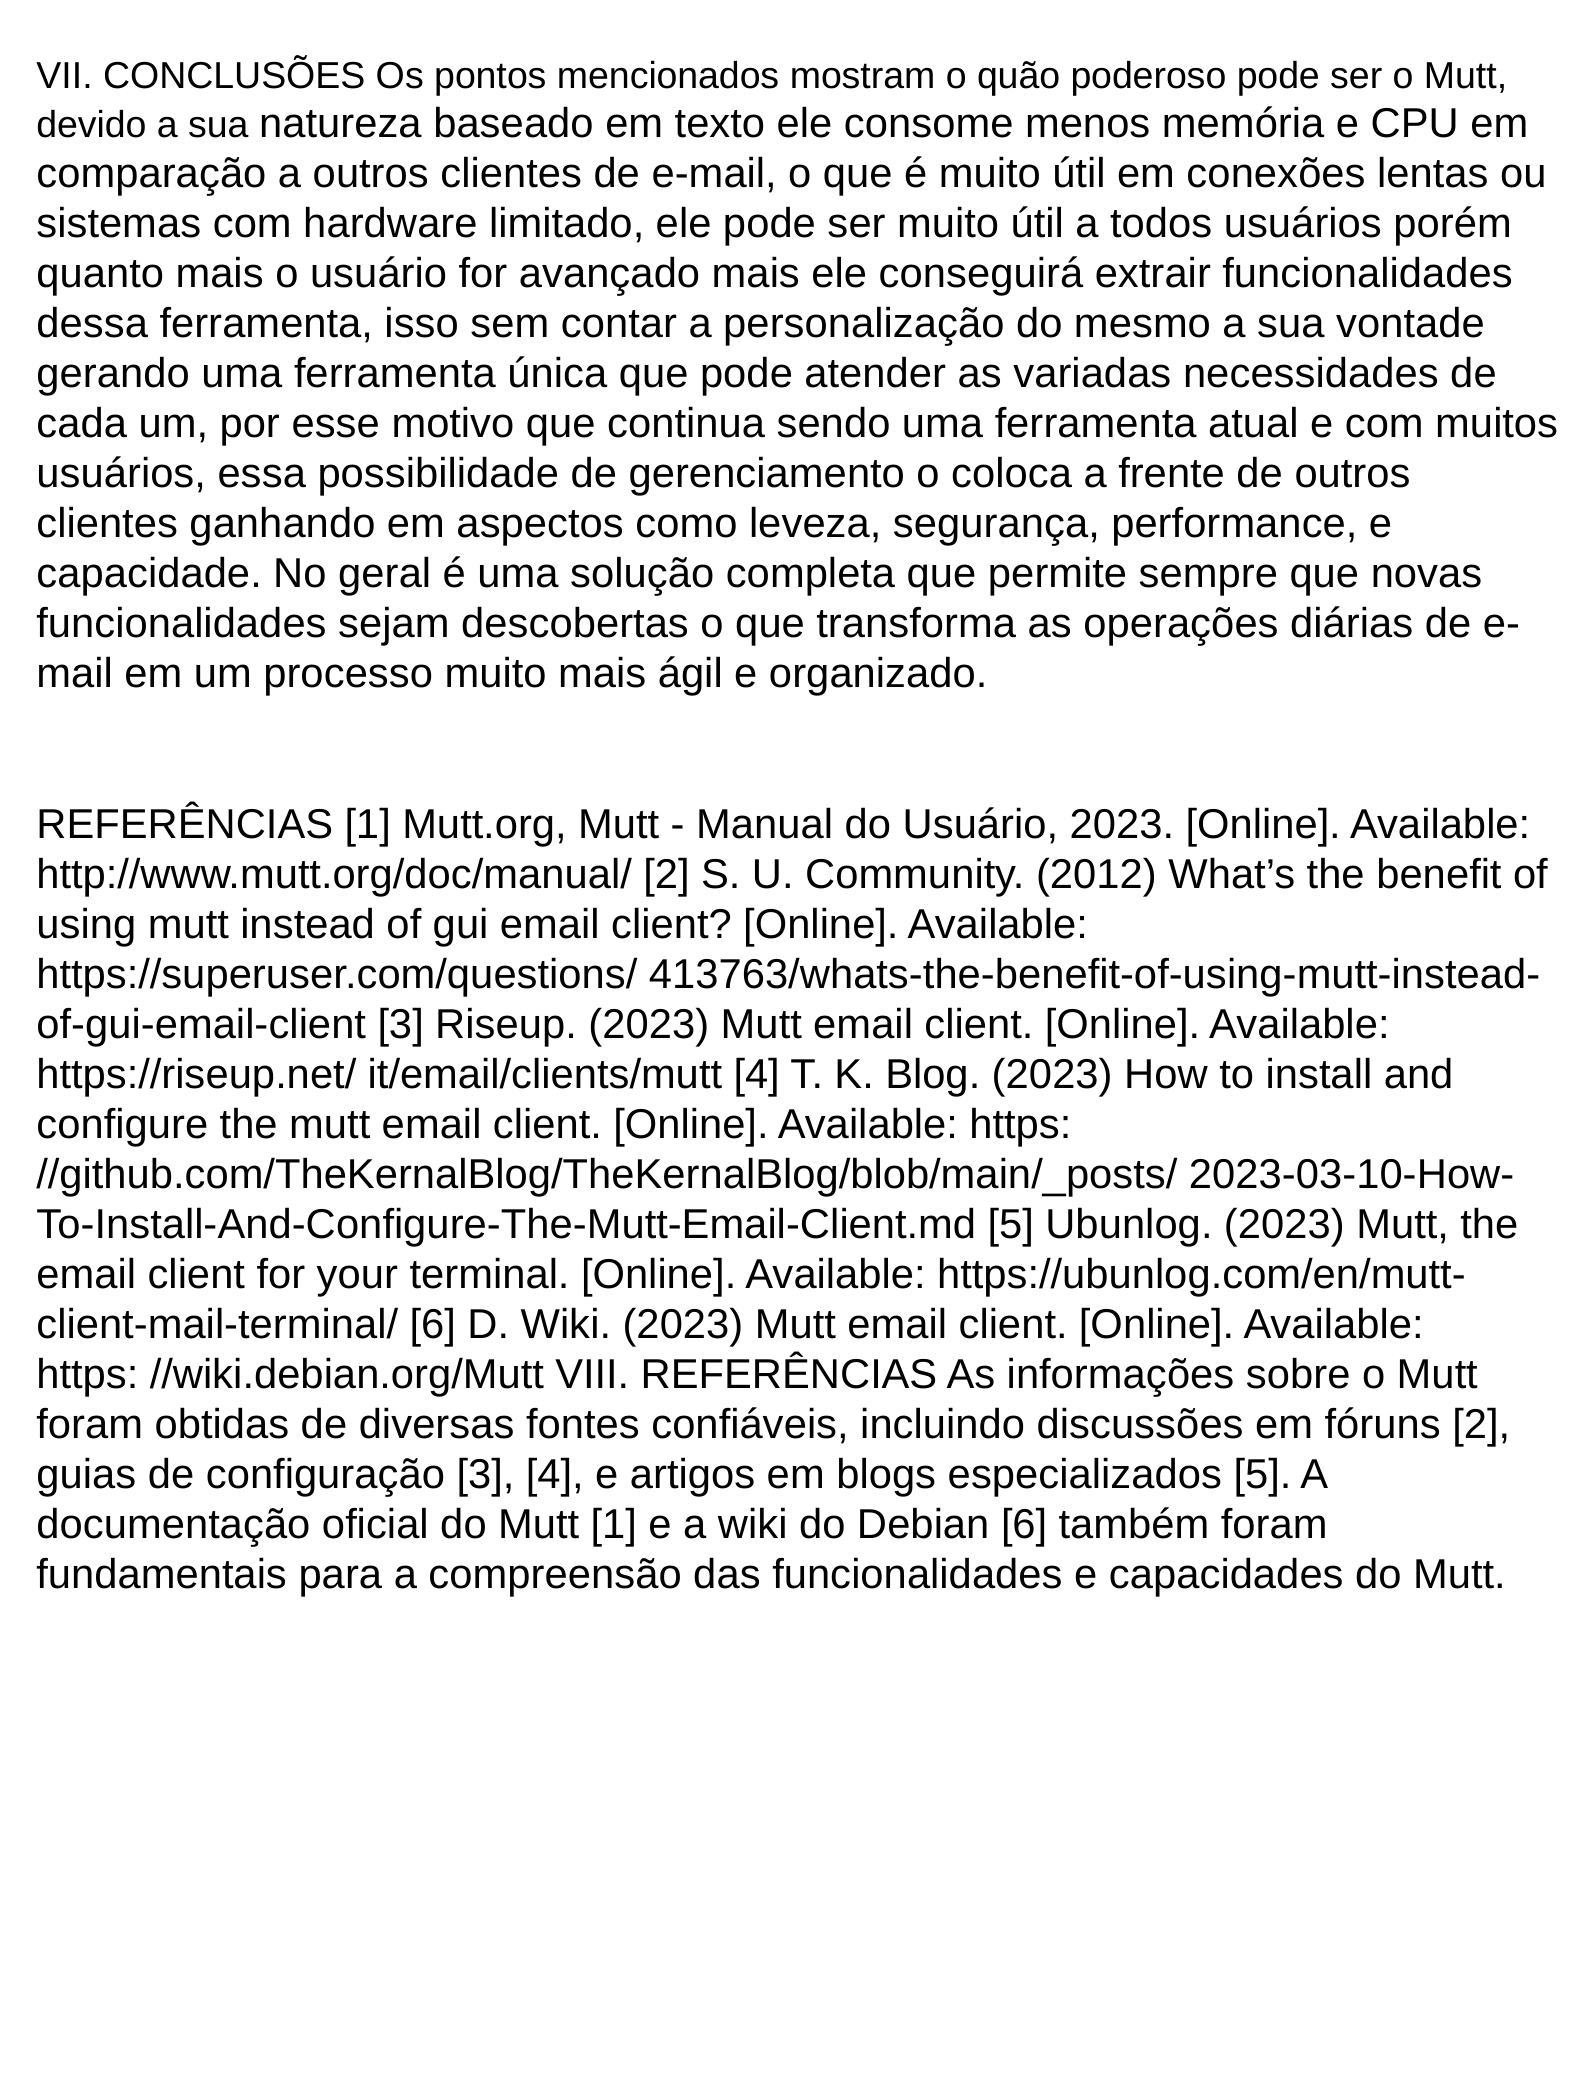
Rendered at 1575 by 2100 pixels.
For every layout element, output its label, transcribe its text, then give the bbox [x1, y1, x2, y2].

text_box VII. CONCLUSÕES Os pontos mencionados mostram o quão poderoso pode ser o Mutt, devido a sua natureza baseado em texto ele consome menos memória e CPU em comparação a outros clientes de e-mail, o que é muito útil em conexões lentas ou sistemas com hardware limitado, ele pode ser muito útil a todos usuários porém quanto mais o usuário for avançado mais ele conseguirá extrair funcionalidades dessa ferramenta, isso sem contar a personalização do mesmo a sua vontade gerando uma ferramenta única que pode atender as variadas necessidades de cada um, por esse motivo que continua sendo uma ferramenta atual e com muitos usuários, essa possibilidade de gerenciamento o coloca a frente de outros clientes ganhando em aspectos como leveza, segurança, performance, e capacidade. No geral é uma solução completa que permite sempre que novas funcionalidades sejam descobertas o que transforma as operações diárias de e-mail em um processo muito mais ágil e organizado. REFERÊNCIAS [1] Mutt.org, Mutt - Manual do Usuário, 2023. [Online]. Available: http://www.mutt.org/doc/manual/ [2] S. U. Community. (2012) What’s the benefit of using mutt instead of gui email client? [Online]. Available: https://superuser.com/questions/ 413763/whats-the-benefit-of-using-mutt-instead-of-gui-email-client [3] Riseup. (2023) Mutt email client. [Online]. Available: https://riseup.net/ it/email/clients/mutt [4] T. K. Blog. (2023) How to install and configure the mutt email client. [Online]. Available: https: //github.com/TheKernalBlog/TheKernalBlog/blob/main/_posts/ 2023-03-10-How-To-Install-And-Configure-The-Mutt-Email-Client.md [5] Ubunlog. (2023) Mutt, the email client for your terminal. [Online]. Available: https://ubunlog.com/en/mutt-client-mail-terminal/ [6] D. Wiki. (2023) Mutt email client. [Online]. Available: https: //wiki.debian.org/Mutt VIII. REFERÊNCIAS As informações sobre o Mutt foram obtidas de diversas fontes confiáveis, incluindo discussões em fóruns [2], guias de configuração [3], [4], e artigos em blogs especializados [5]. A documentação oficial do Mutt [1] e a wiki do Debian [6] também foram fundamentais para a compreensão das funcionalidades e capacidades do Mutt. [21, 43, 1575, 1604]
